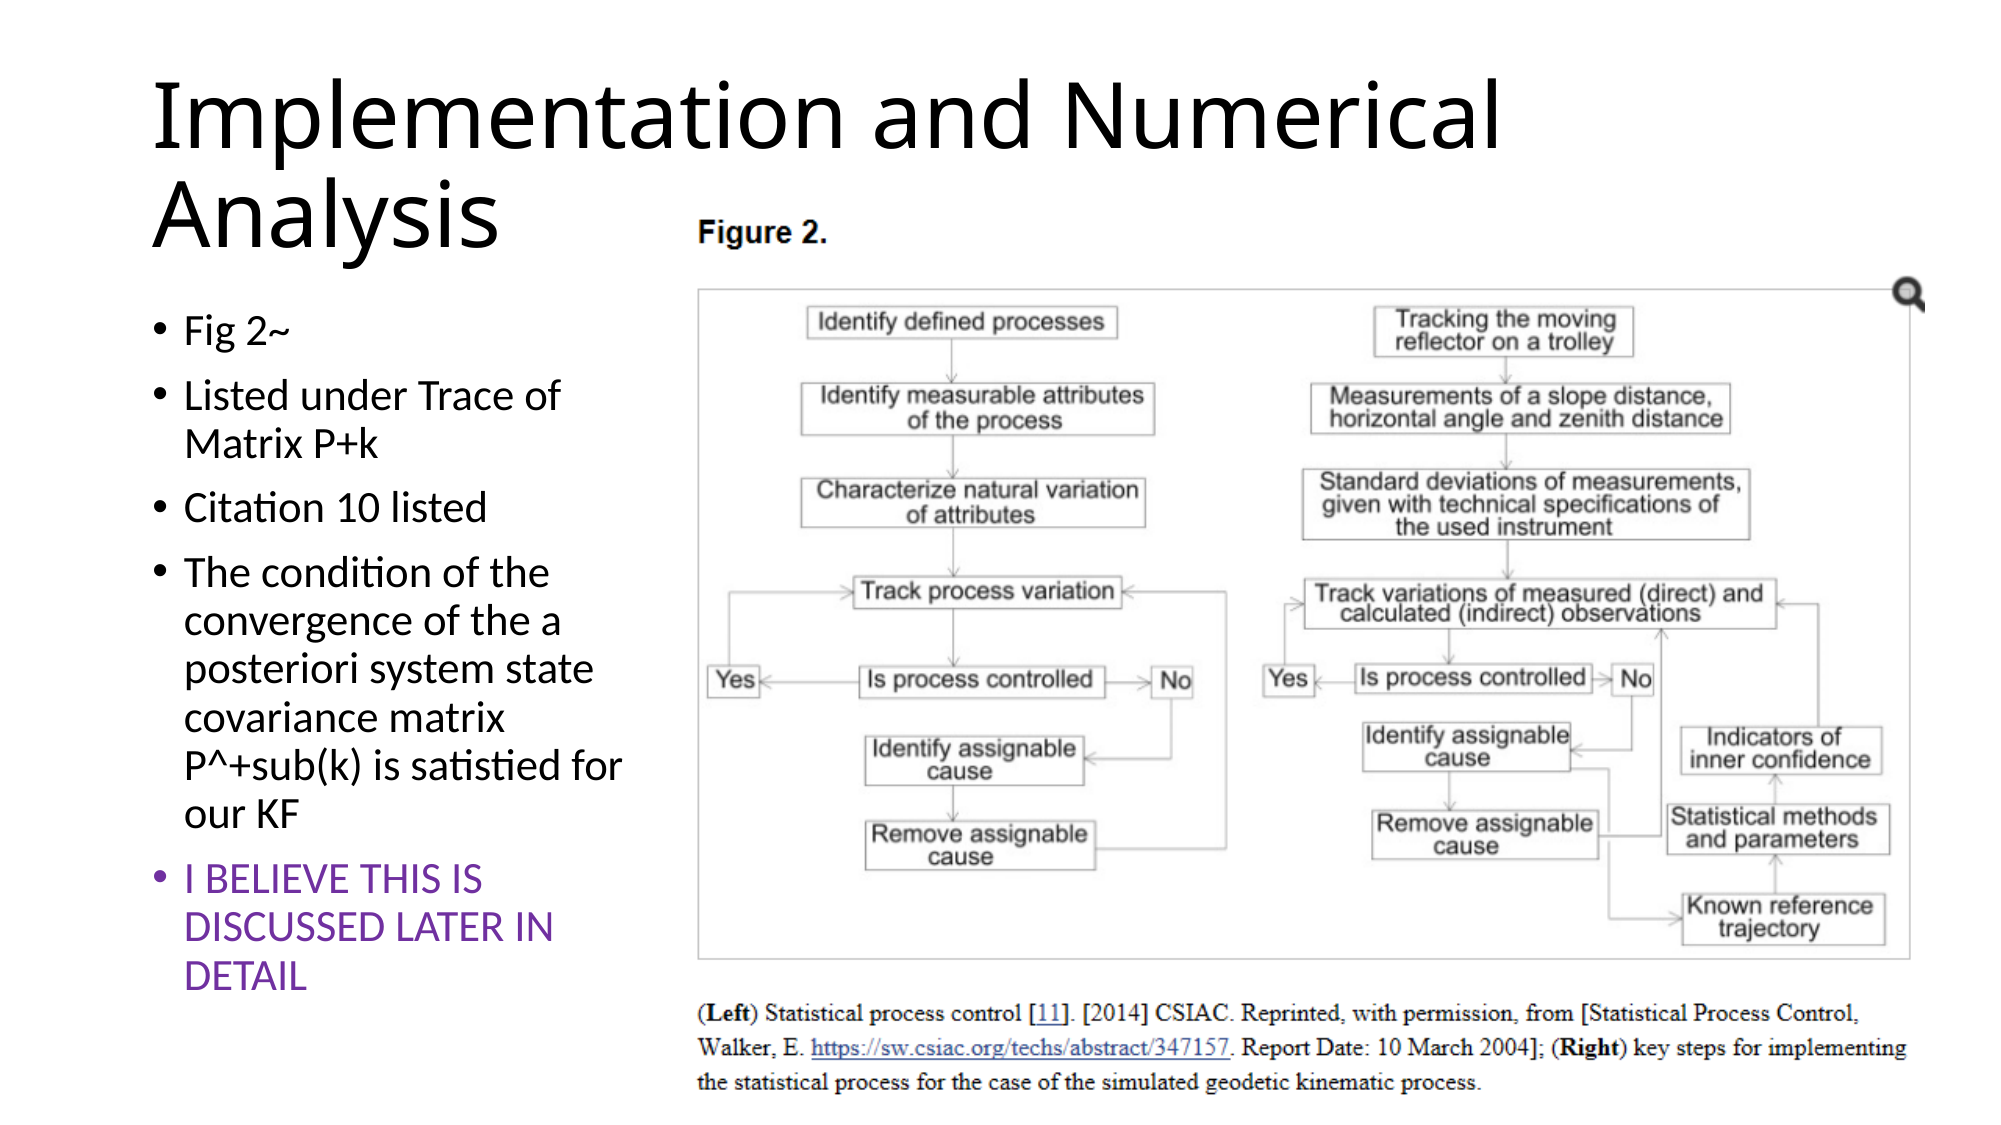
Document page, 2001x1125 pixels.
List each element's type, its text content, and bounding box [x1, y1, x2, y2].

title Implementation and Numerical Analysis [137, 59, 1863, 278]
list Fig 2~ Listed under Trace of Matrix P+k Citation 10 listed The condition of the convergence of the a posteriori system state covariance matrix P^+sub(k) is satistied for our KF I BELIEVE THIS IS DISCUSSED LATER IN DETAIL [137, 299, 665, 1014]
picture [665, 209, 1925, 1104]
